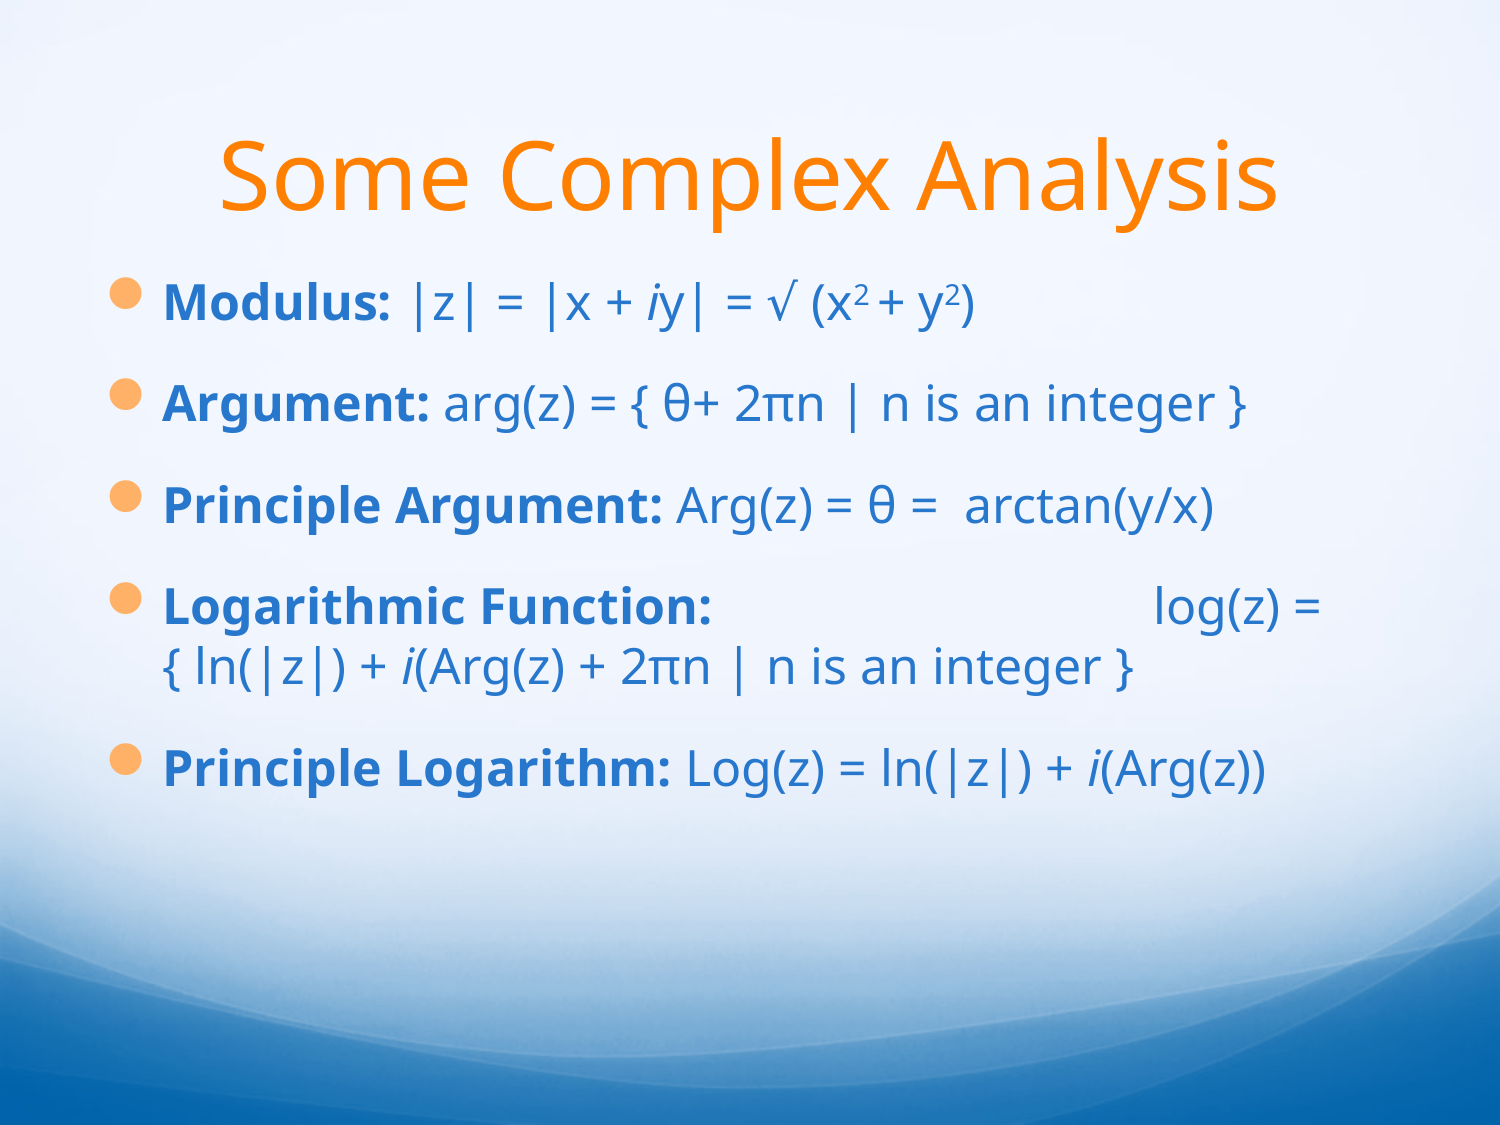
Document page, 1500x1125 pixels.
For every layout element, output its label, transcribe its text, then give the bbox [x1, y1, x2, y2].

title Some Complex Analysis [90, 17, 1410, 237]
list Modulus: |z| = |x + iy| = √ (x2 + y2) Argument: arg(z) = { θ+ 2πn | n is an integer } Principle Argument: Arg(z) = θ = arctan(y/x) Logarithmic Function: log(z) = { ln(|z|) + i(Arg(z) + 2πn | n is an integer } Principle Logarithm: Log(z) = ln(|z|) + i(Arg(z)) [90, 262, 1410, 975]
